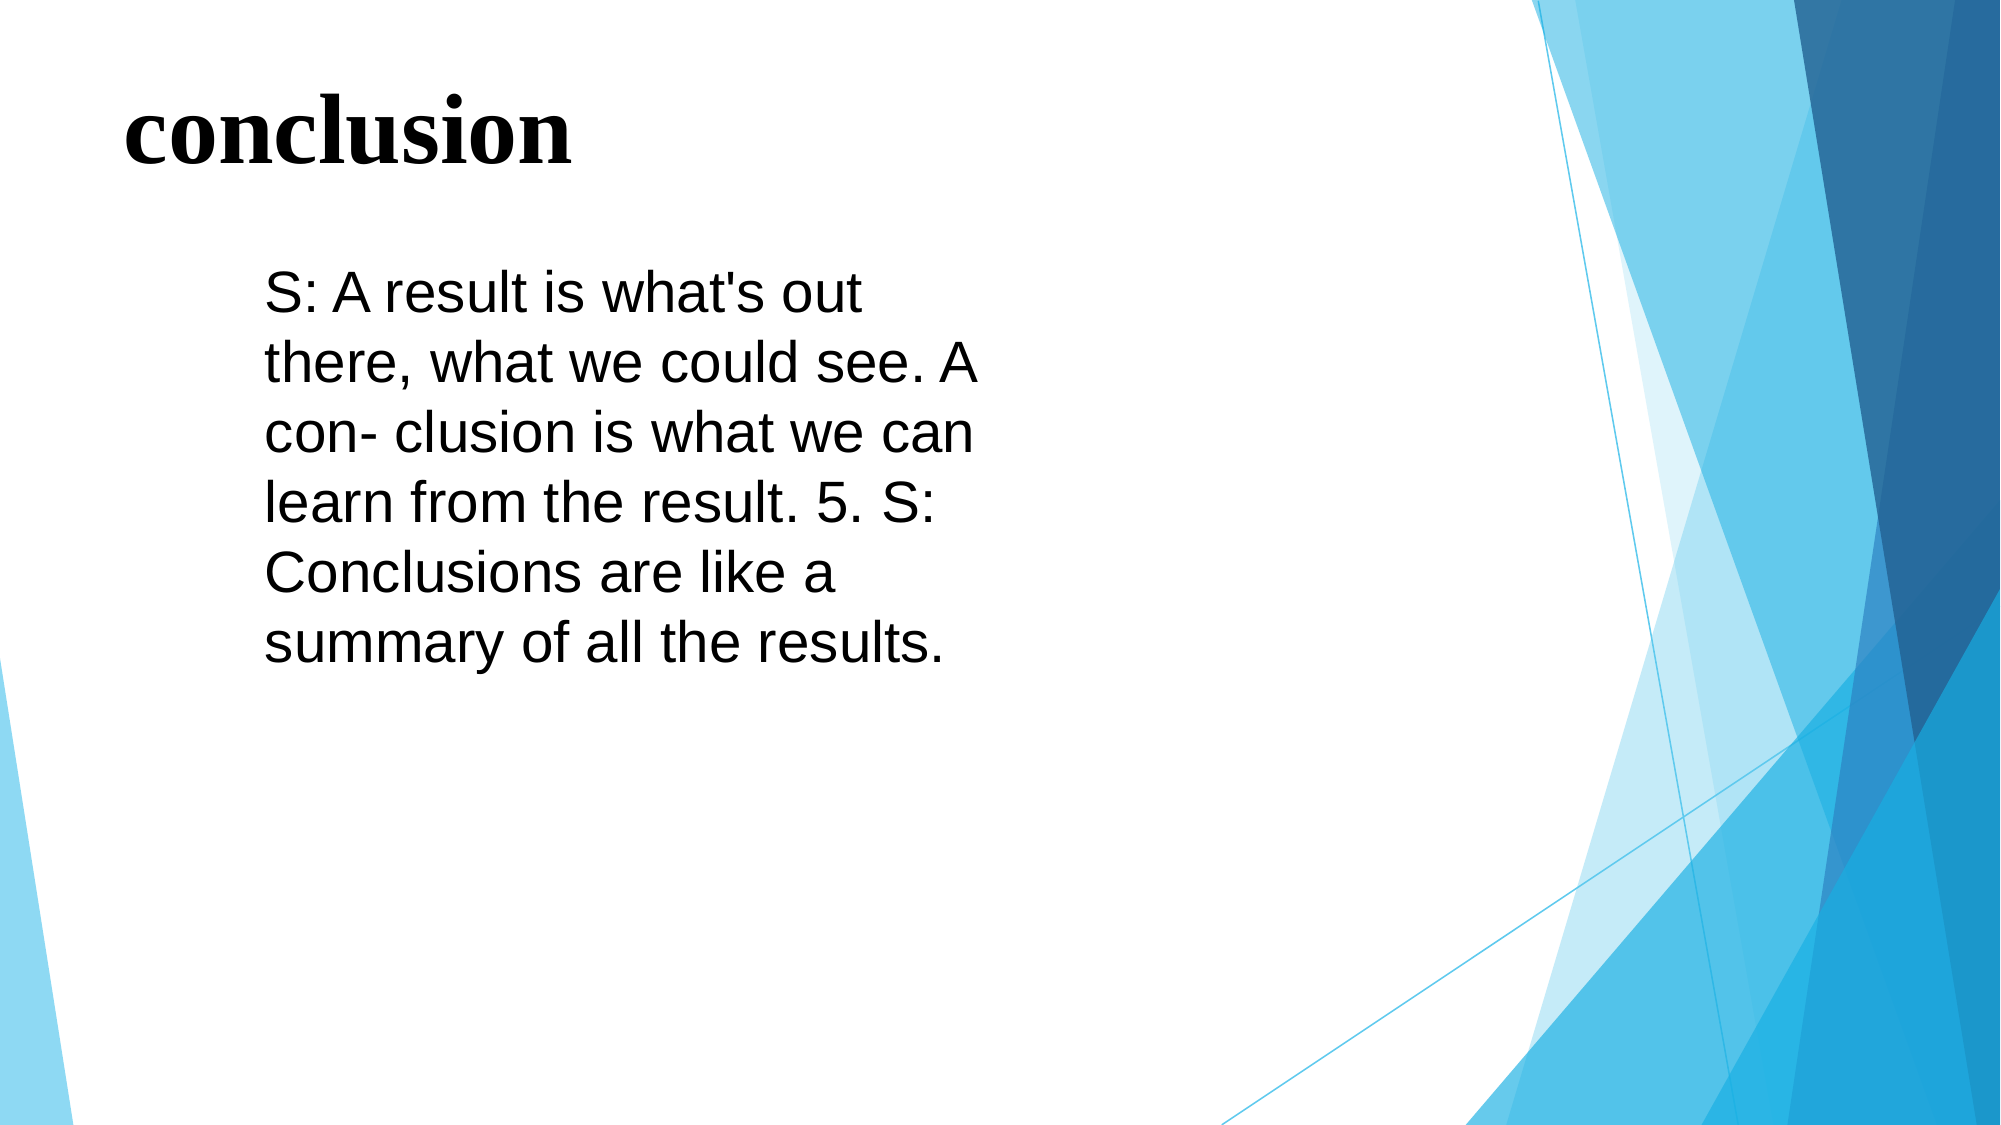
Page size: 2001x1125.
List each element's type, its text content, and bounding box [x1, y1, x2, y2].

title conclusion [123, 63, 1877, 252]
text_box S: A result is what's out there, what we could see. A con- clusion is what we can learn from the result. 5. S: Conclusions are like a summary of all the results. [249, 246, 1000, 682]
